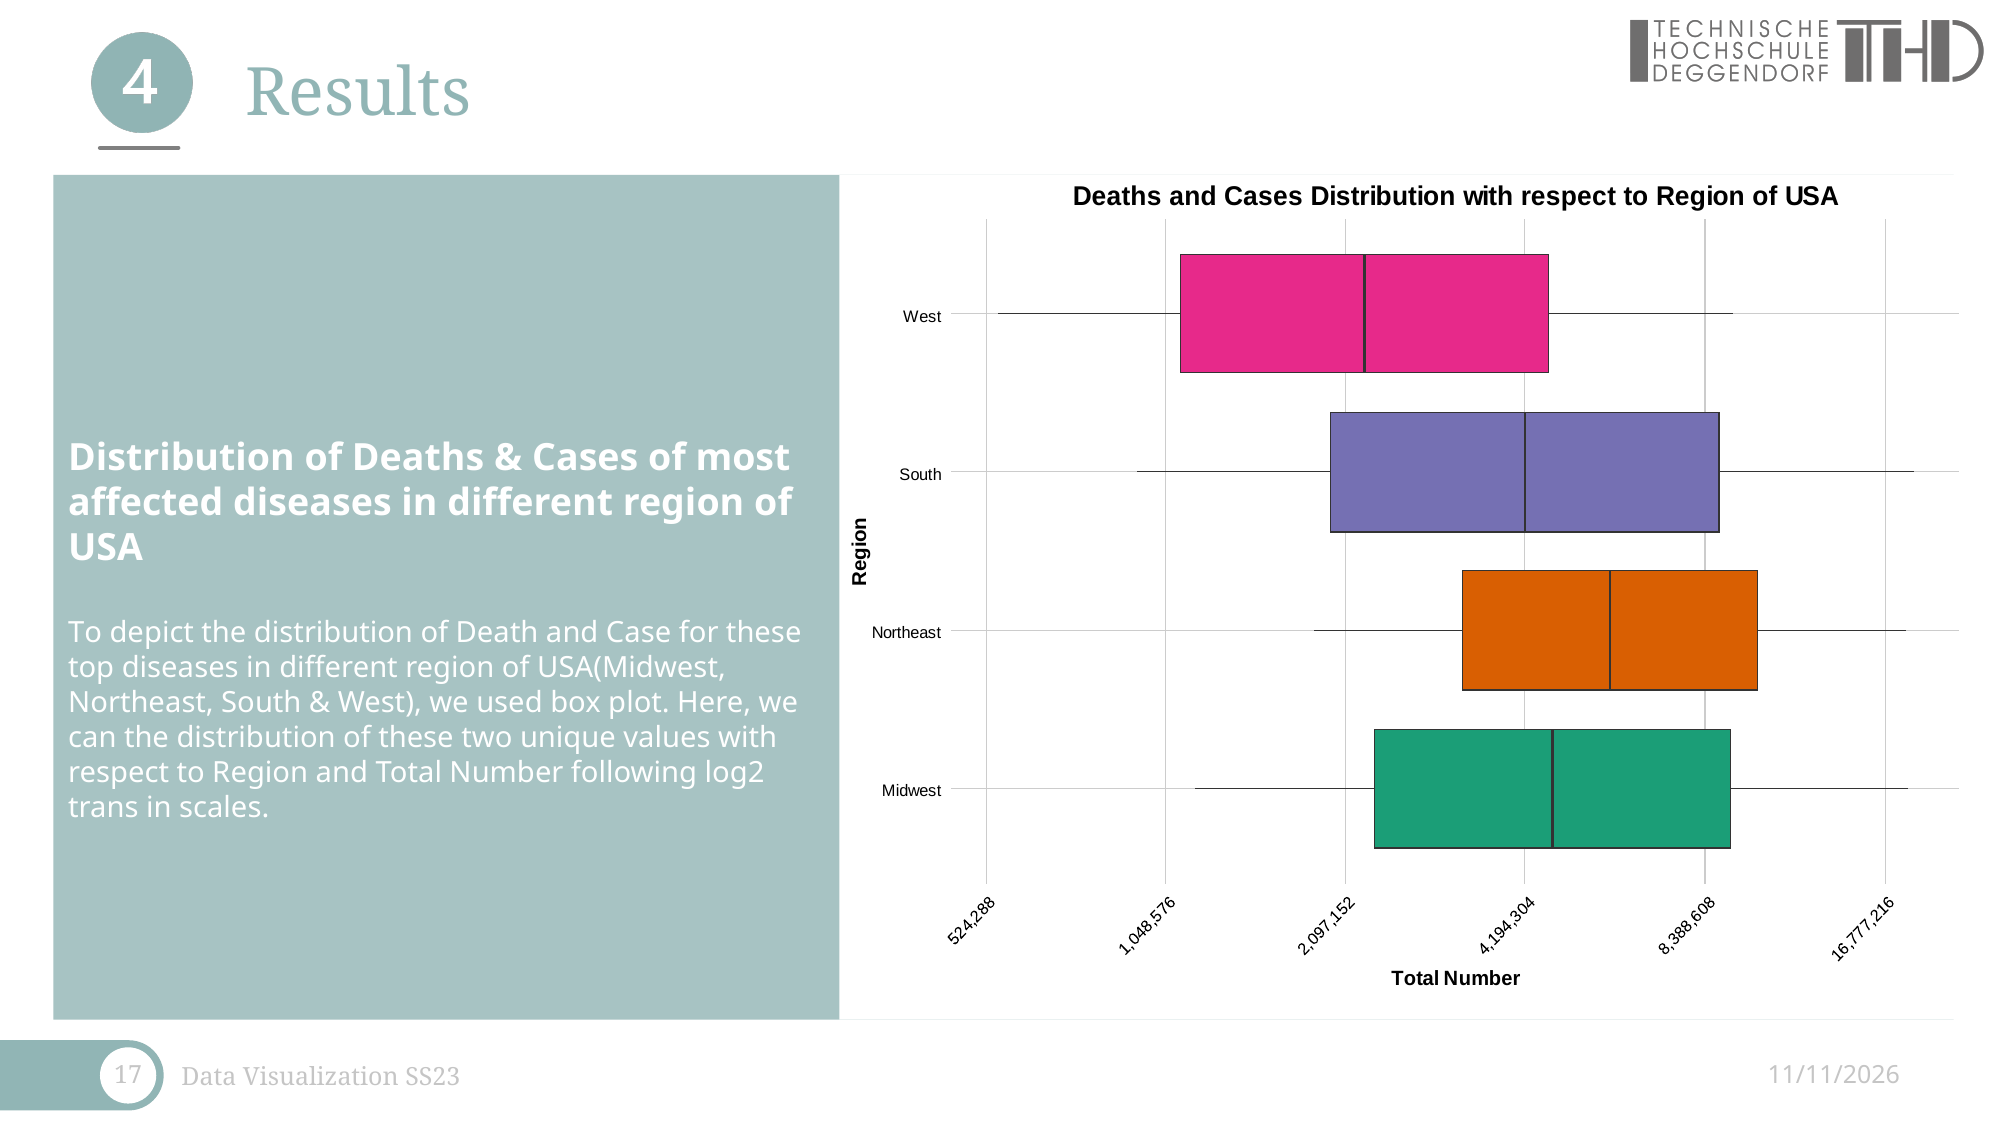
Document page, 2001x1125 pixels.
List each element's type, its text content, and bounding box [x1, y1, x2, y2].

text_box Distribution of Deaths & Cases of most affected diseases in different region of USA To depict the distribution of Death and Case for these top diseases in different region of USA(Midwest, Northeast, South & West), we used box plot. Here, we can the distribution of these two unique values with respect to Region and Total Number following log2 trans in scales. [53, 425, 825, 831]
picture [1625, 10, 1991, 90]
picture [78, 19, 206, 147]
slide_number 17 [109, 1060, 147, 1091]
text_box [52, 174, 838, 1021]
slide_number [1732, 1060, 1900, 1091]
picture [839, 174, 1995, 1020]
title Results [245, 14, 998, 131]
footer Data Visualization SS23 [181, 1060, 889, 1091]
